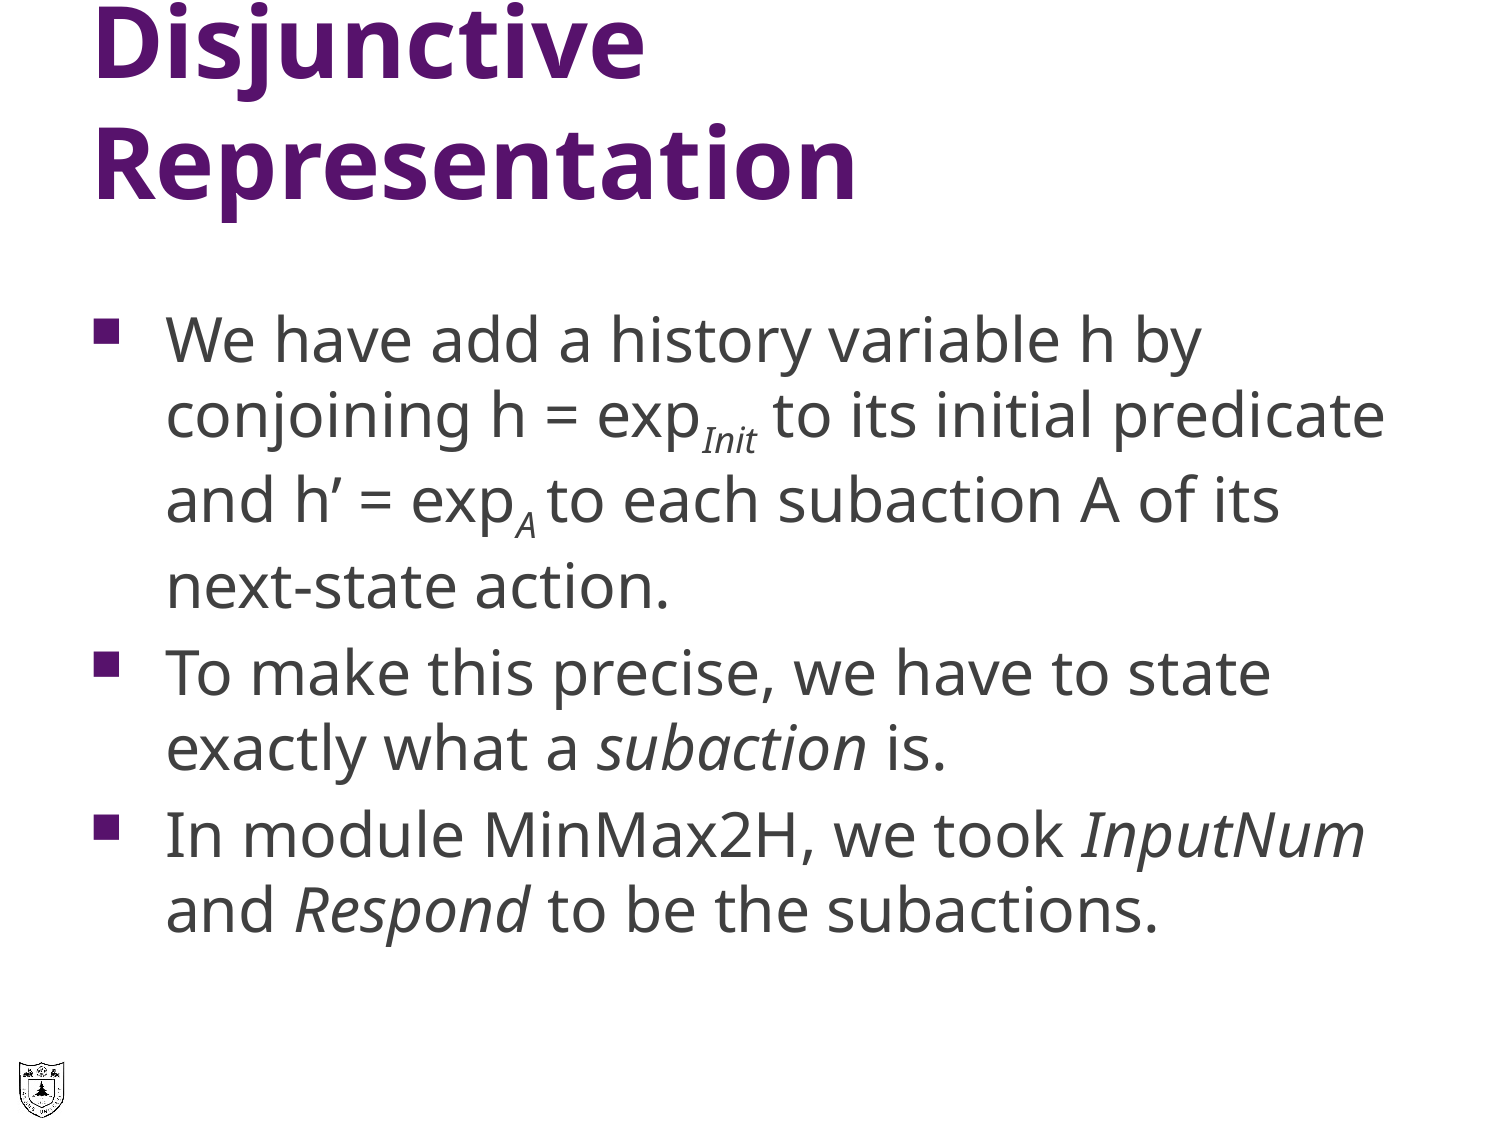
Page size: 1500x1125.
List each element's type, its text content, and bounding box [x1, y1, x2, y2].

picture [17, 1061, 65, 1118]
title Disjunctive Representation [75, 54, 1425, 228]
list We have add a history variable h by conjoining h = expInit to its initial predicate and h’ = expA to each subaction A of its next-state action. To make this precise, we have to state exactly what a subaction is. In module MinMax2H, we took InputNum and Respond to be the subactions. [75, 292, 1425, 1035]
